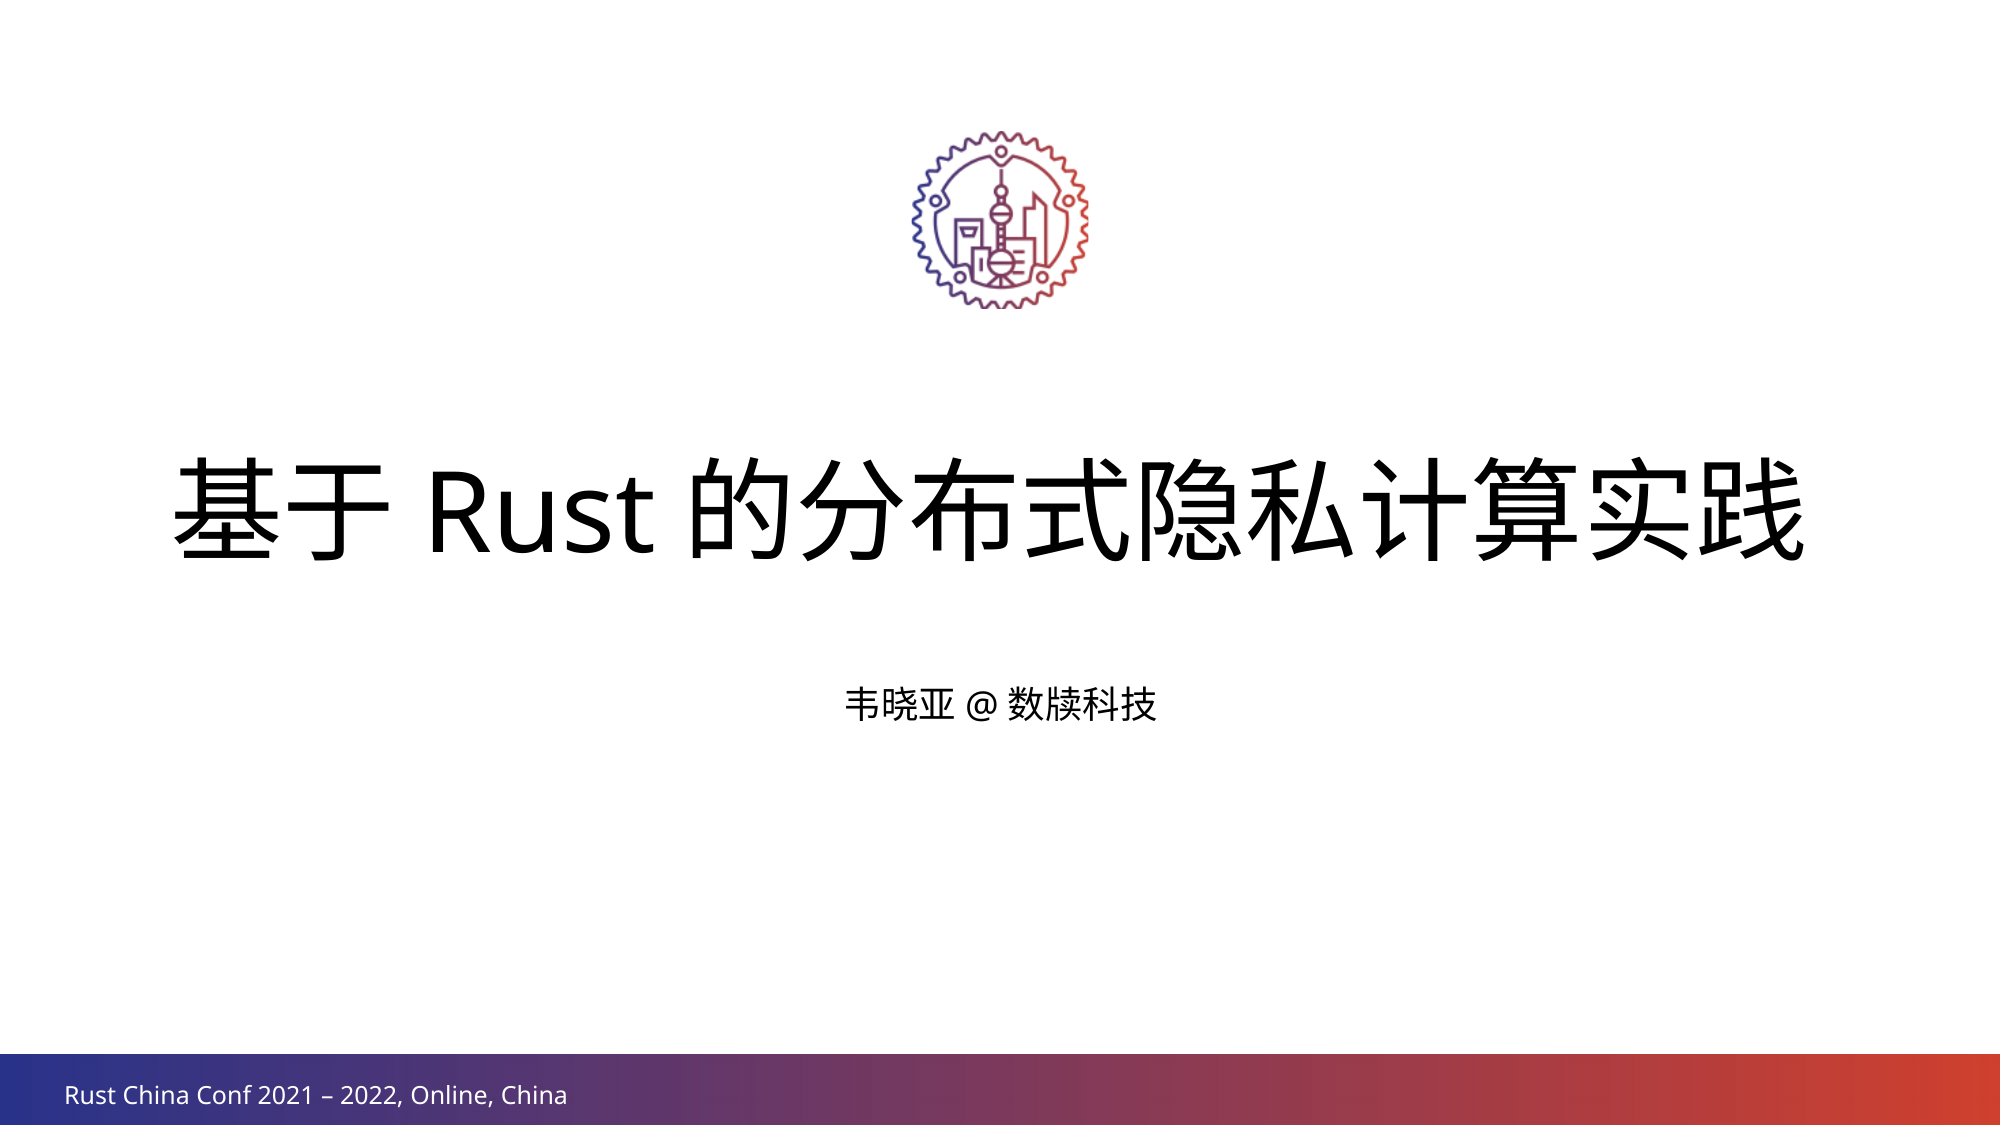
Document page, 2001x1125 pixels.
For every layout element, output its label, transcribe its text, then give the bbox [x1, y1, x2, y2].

text_box 基于Rust的分布式隐私计算实践 [155, 432, 1823, 583]
text_box 韦晓亚@数牍科技 [828, 673, 1173, 733]
